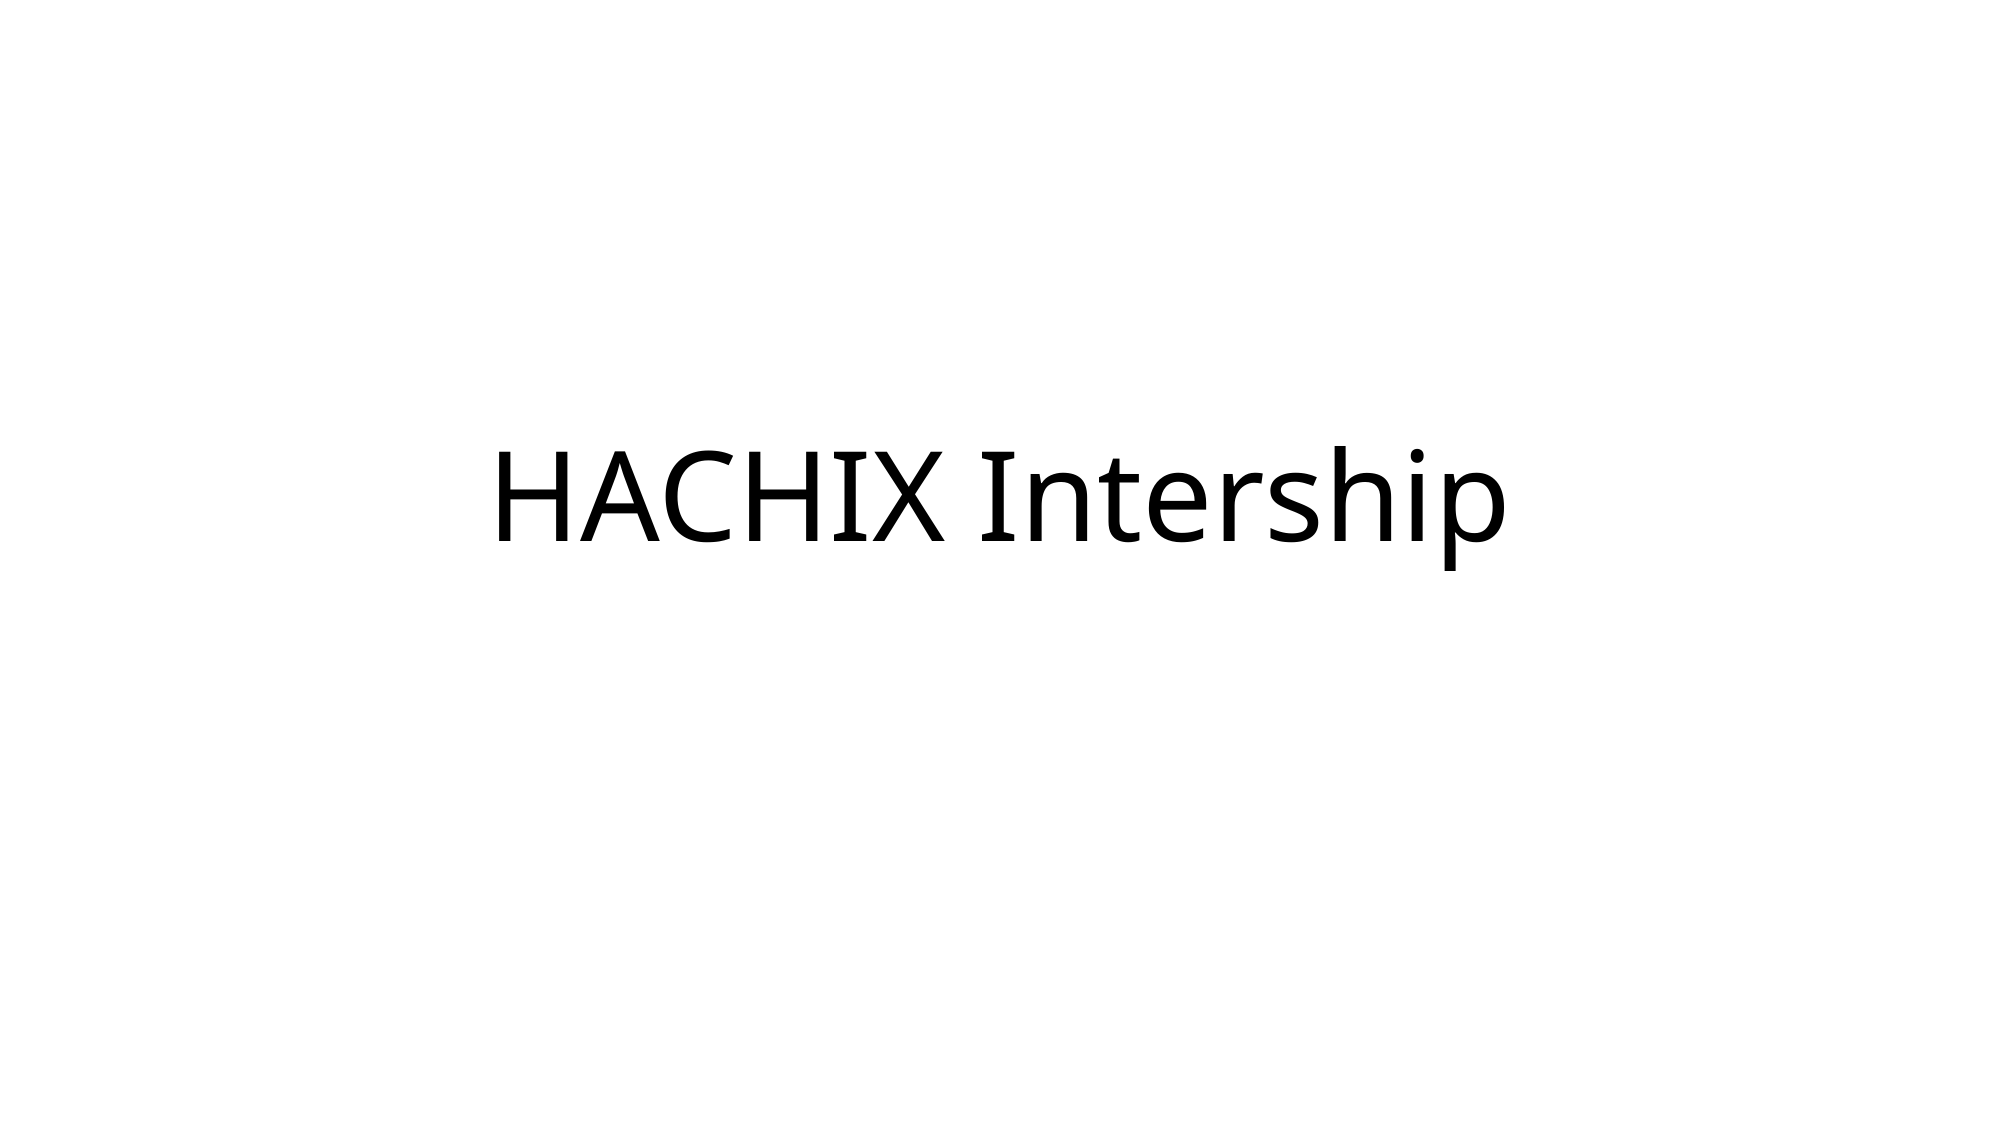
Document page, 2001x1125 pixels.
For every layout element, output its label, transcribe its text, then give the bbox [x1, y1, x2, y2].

title HACHIX Intership [249, 184, 1750, 576]
